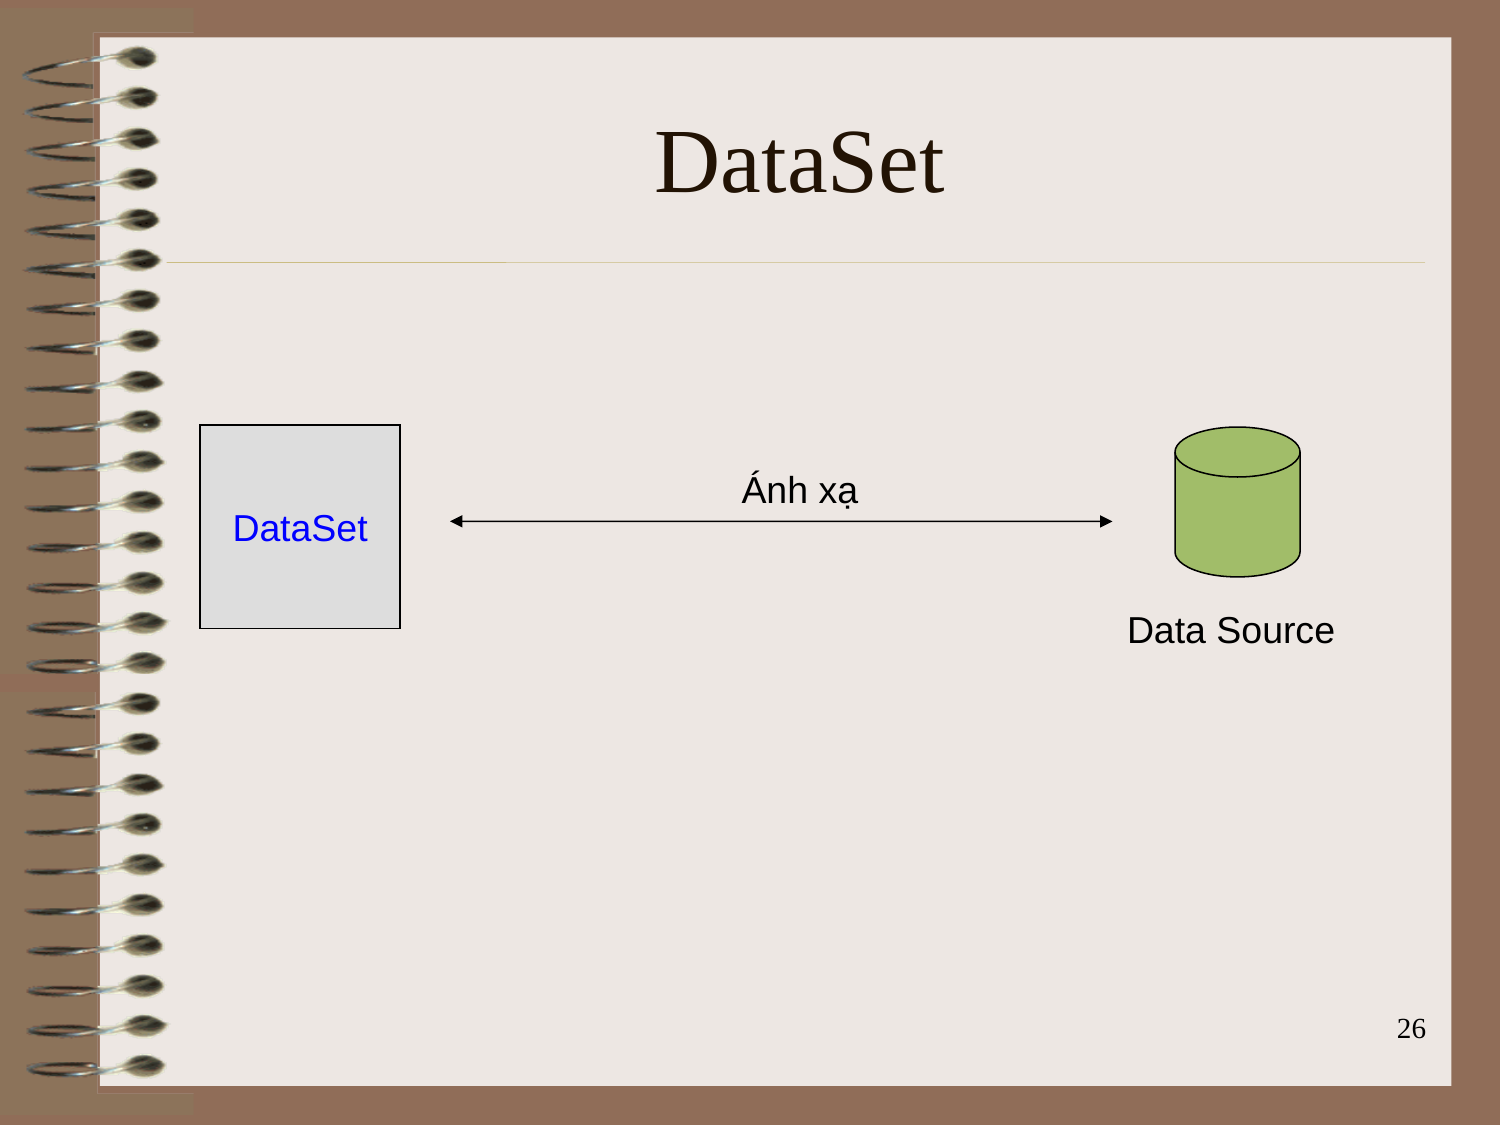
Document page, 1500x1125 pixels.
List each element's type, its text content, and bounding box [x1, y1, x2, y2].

picture [0, 8, 194, 674]
picture [0, 692, 194, 1115]
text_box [199, 424, 1413, 659]
title DataSet [174, 62, 1425, 250]
slide_number 26 [1128, 1001, 1442, 1078]
